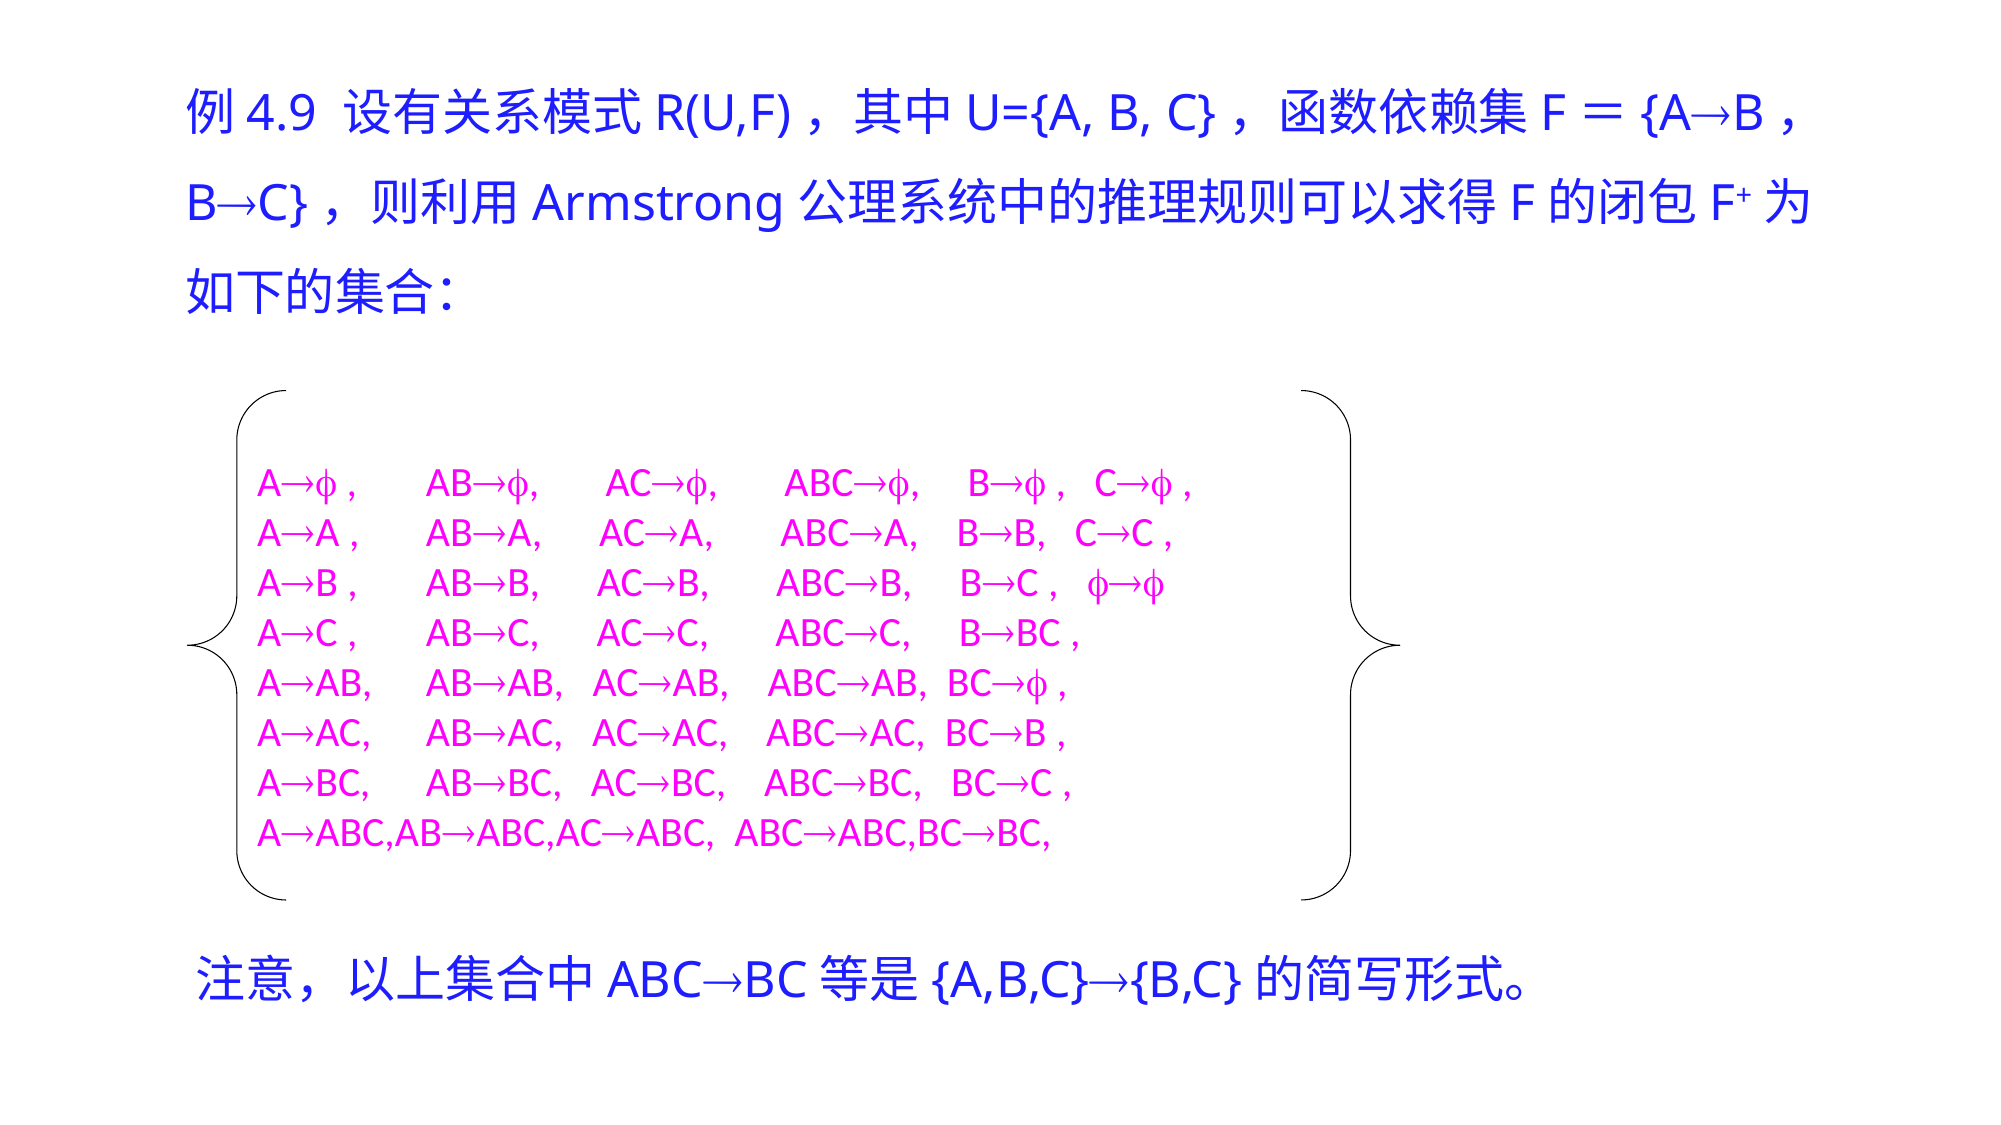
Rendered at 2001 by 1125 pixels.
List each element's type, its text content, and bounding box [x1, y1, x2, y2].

text_box 例4.9 设有关系模式R(U,F)，其中U={A, B, C}，函数依赖集F＝{AB，BC}，则利用Armstrong公理系统中的推理规则可以求得F的闭包F+为如下的集合： [170, 43, 1879, 329]
text_box A , AB, AC, ABC, B , C , AA , ABA, ACA, ABCA, BB, CC , AB , ABB, ACB, ABCB, BC ,  AC , ABC, ACC, ABCC, BBC , AAB, ABAB, ACAB, ABCAB, BC , AAC, ABAC, ACAC, ABCAC, BCB , ABC, ABBC, ACBC, ABCBC, BCC , AABC,ABABC,ACABC, ABCABC,BCBC, [187, 390, 1400, 901]
text_box 注意，以上集合中ABCBC等是{A,B,C}{B,C}的简写形式。 [180, 940, 1570, 1015]
